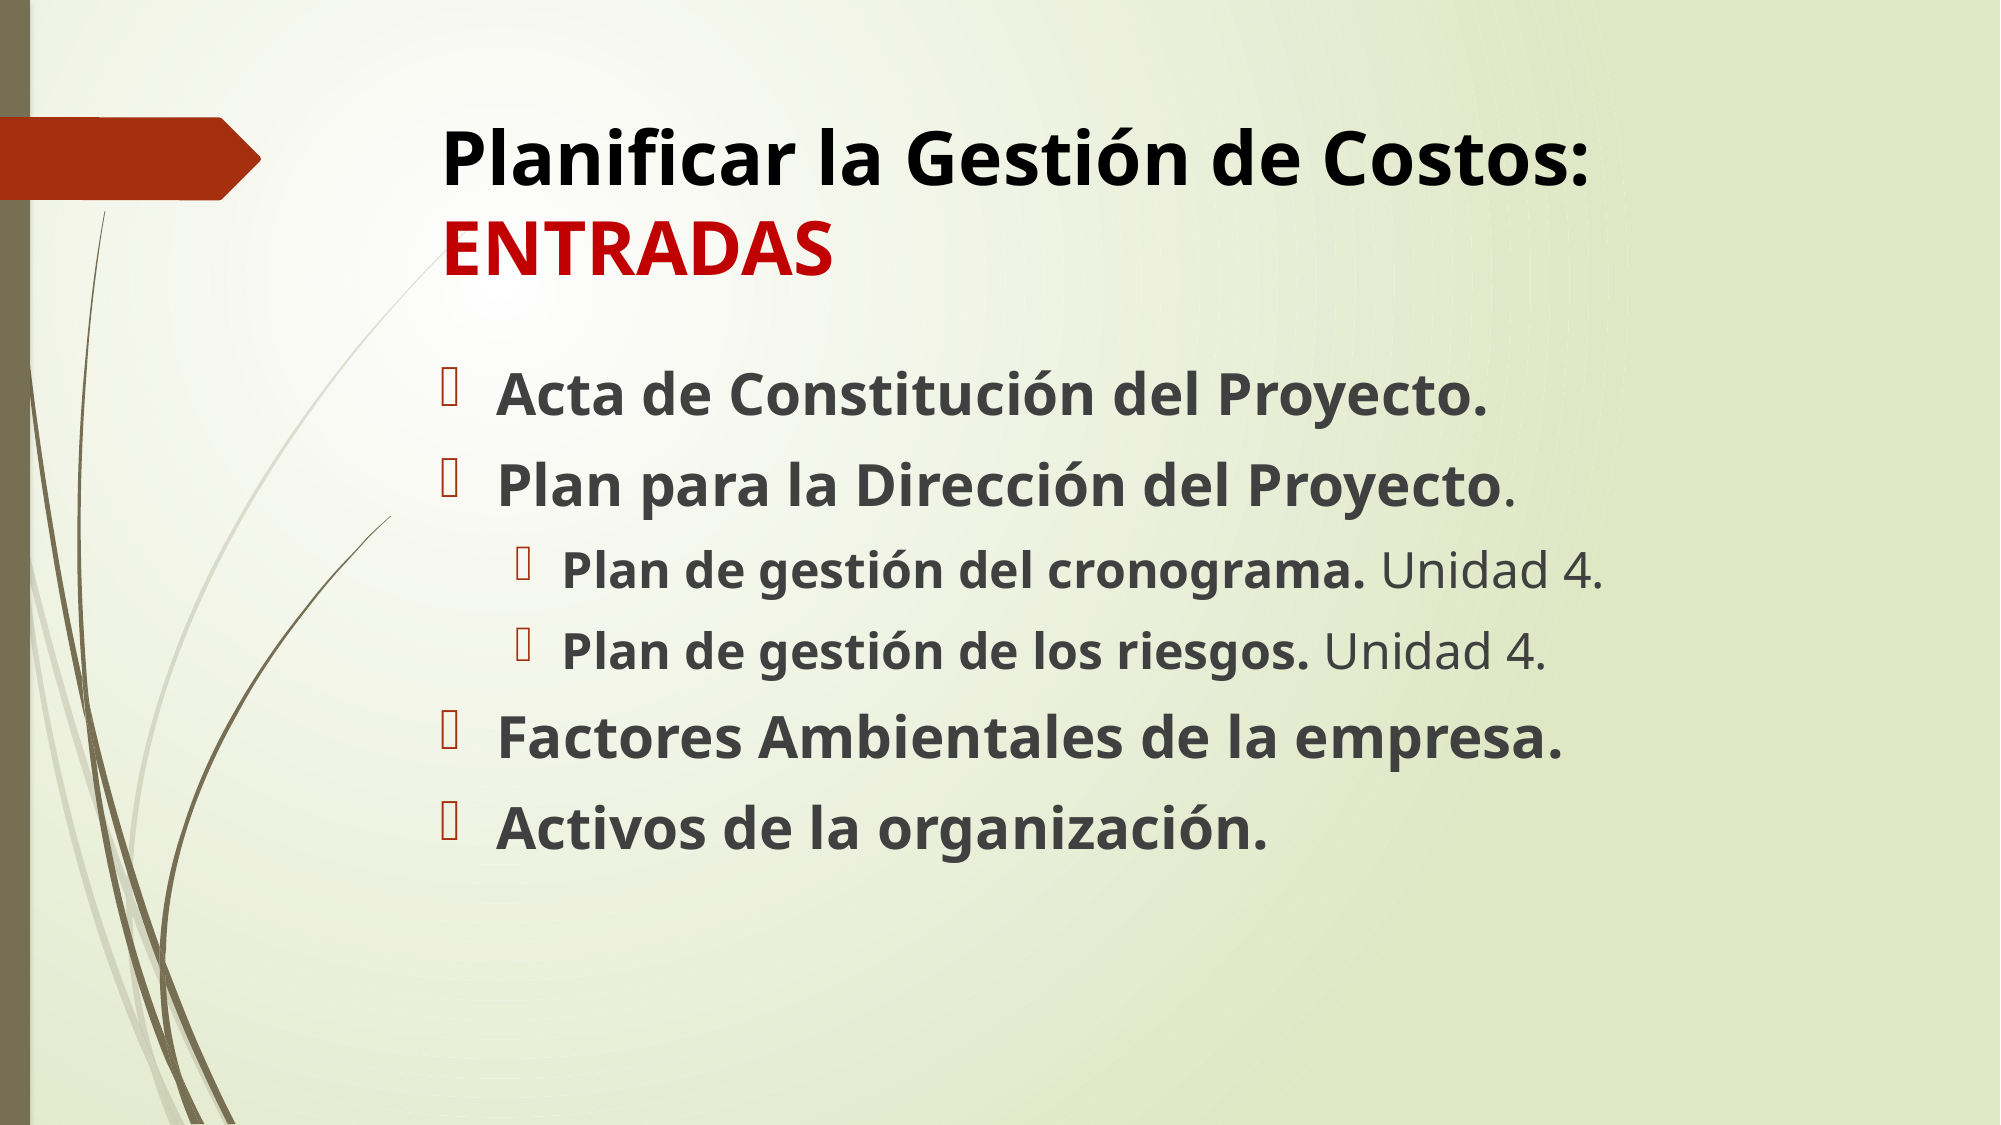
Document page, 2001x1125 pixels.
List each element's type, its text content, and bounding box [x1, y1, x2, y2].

list Acta de Constitución del Proyecto. Plan para la Dirección del Proyecto. Plan de gestión del cronograma. Unidad 4. Plan de gestión de los riesgos. Unidad 4. Factores Ambientales de la empresa. Activos de la organización. [424, 350, 1888, 970]
title Planificar la Gestión de Costos: ENTRADAS [425, 102, 1980, 313]
